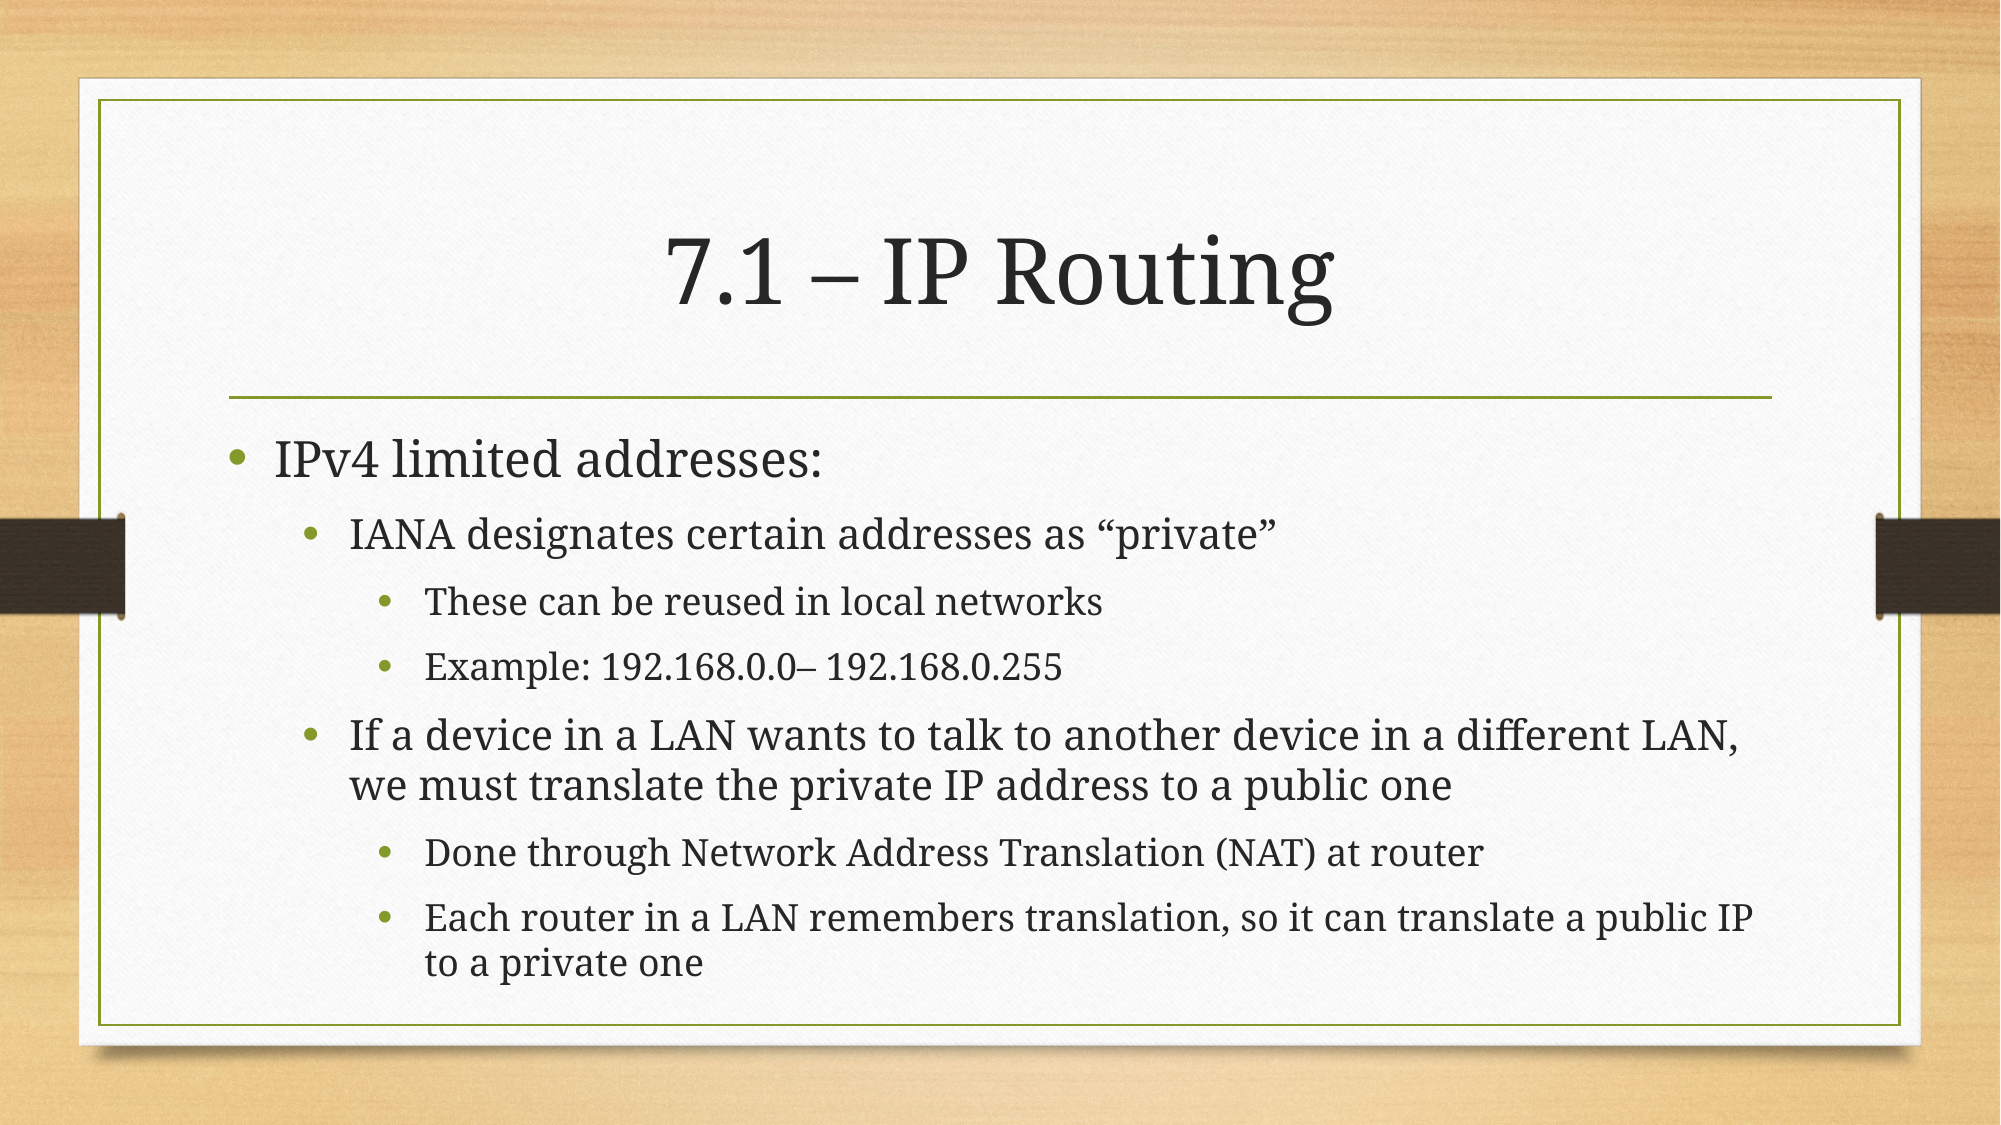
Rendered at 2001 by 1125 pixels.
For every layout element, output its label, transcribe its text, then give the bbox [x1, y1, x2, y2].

picture [0, 0, 2001, 1125]
title 7.1 – IP Routing [212, 161, 1788, 375]
list IPv4 limited addresses: IANA designates certain addresses as “private” These can be reused in local networks Example: 192.168.0.0– 192.168.0.255 If a device in a LAN wants to talk to another device in a different LAN, we must translate the private IP address to a public one Done through Network Address Translation (NAT) at router Each router in a LAN remembers translation, so it can translate a public IP to a private one [212, 419, 1788, 964]
